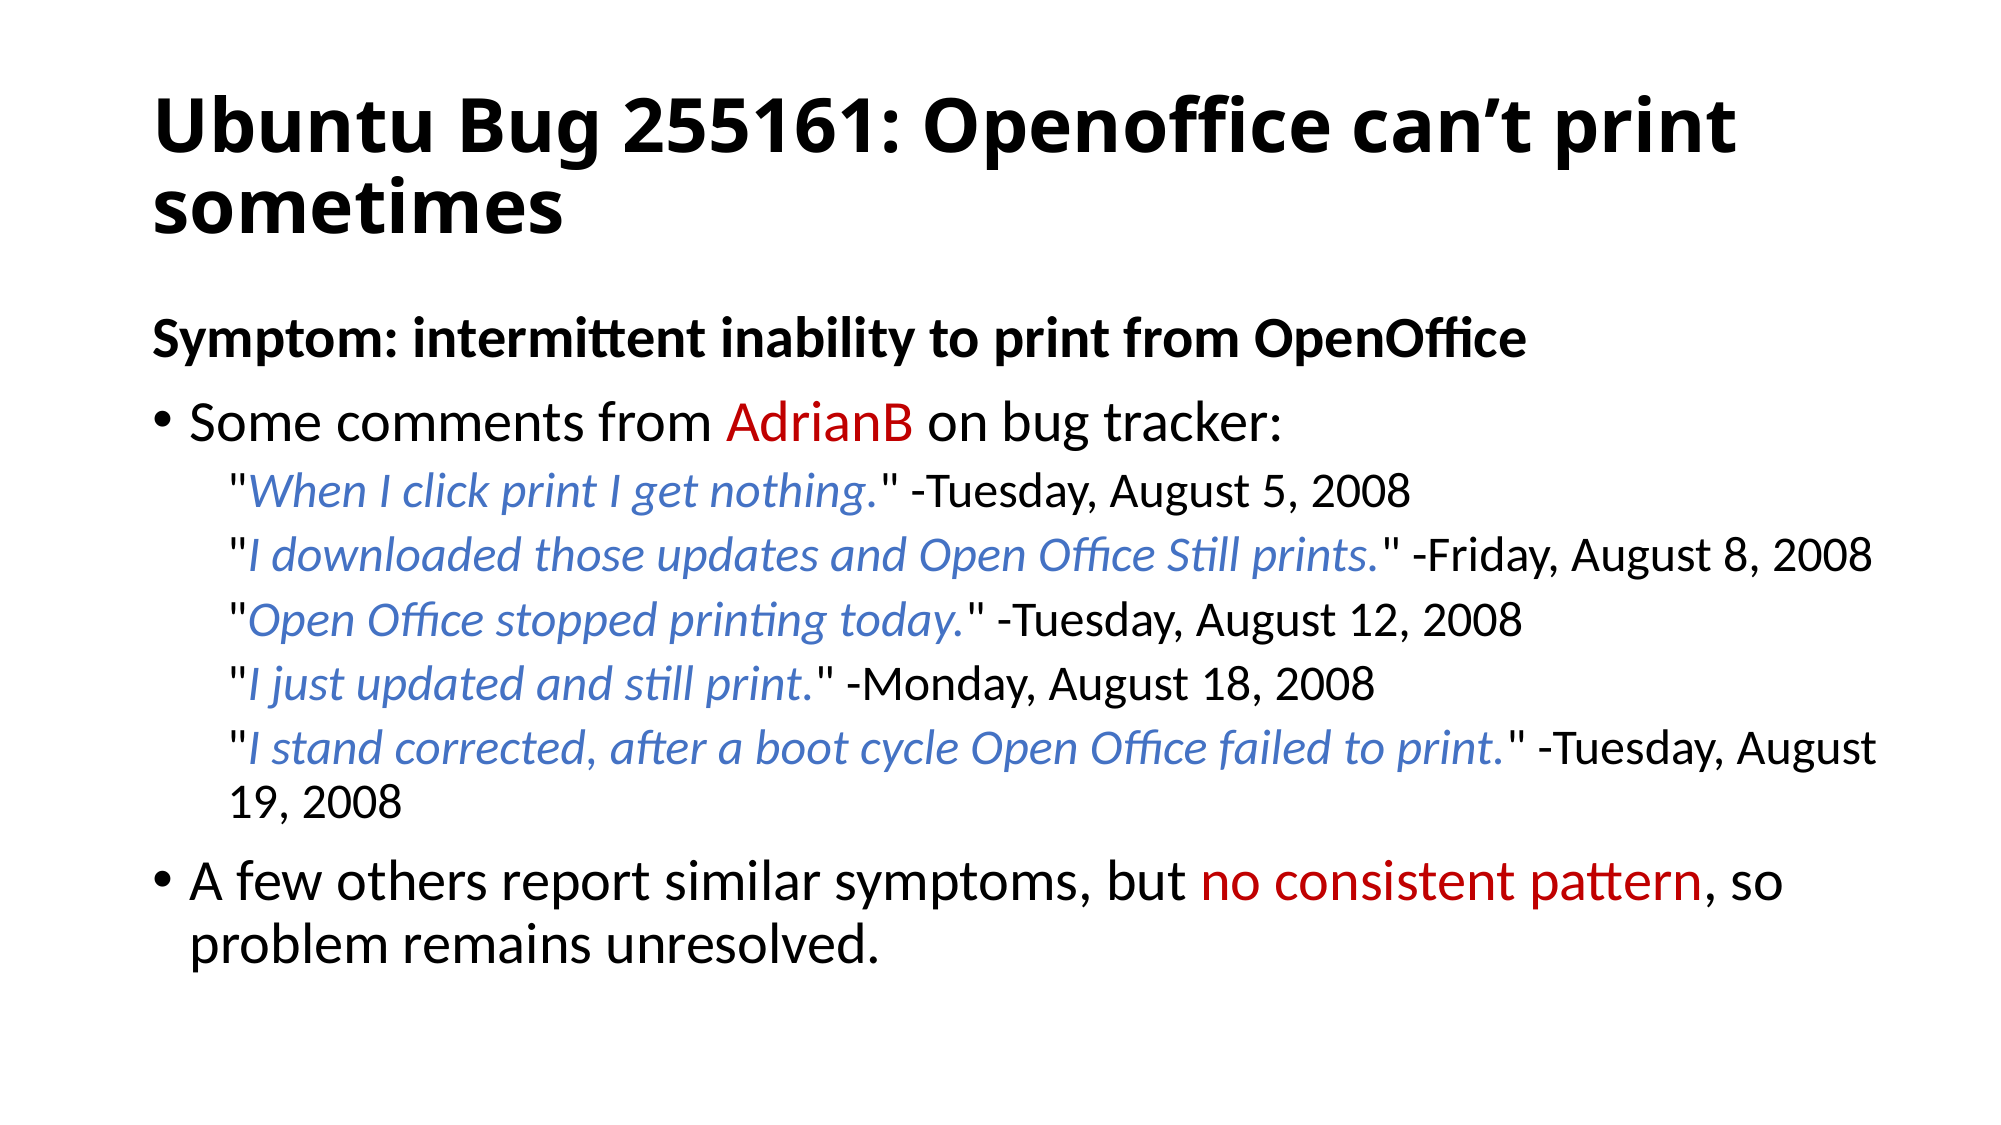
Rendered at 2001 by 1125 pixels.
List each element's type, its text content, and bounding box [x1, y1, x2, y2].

title Ubuntu Bug 255161: Openoffice can’t print sometimes [137, 59, 1863, 278]
list Symptom: intermittent inability to print from OpenOffice Some comments from AdrianB on bug tracker: "When I click print I get nothing." -Tuesday, August 5, 2008 "I downloaded those updates and Open Office Still prints." -Friday, August 8, 2008 "Open Office stopped printing today." -Tuesday, August 12, 2008 "I just updated and still print." -Monday, August 18, 2008 "I stand corrected, after a boot cycle Open Office failed to print." -Tuesday, August 19, 2008 A few others report similar symptoms, but no consistent pattern, so problem remains unresolved. [137, 299, 1926, 1014]
